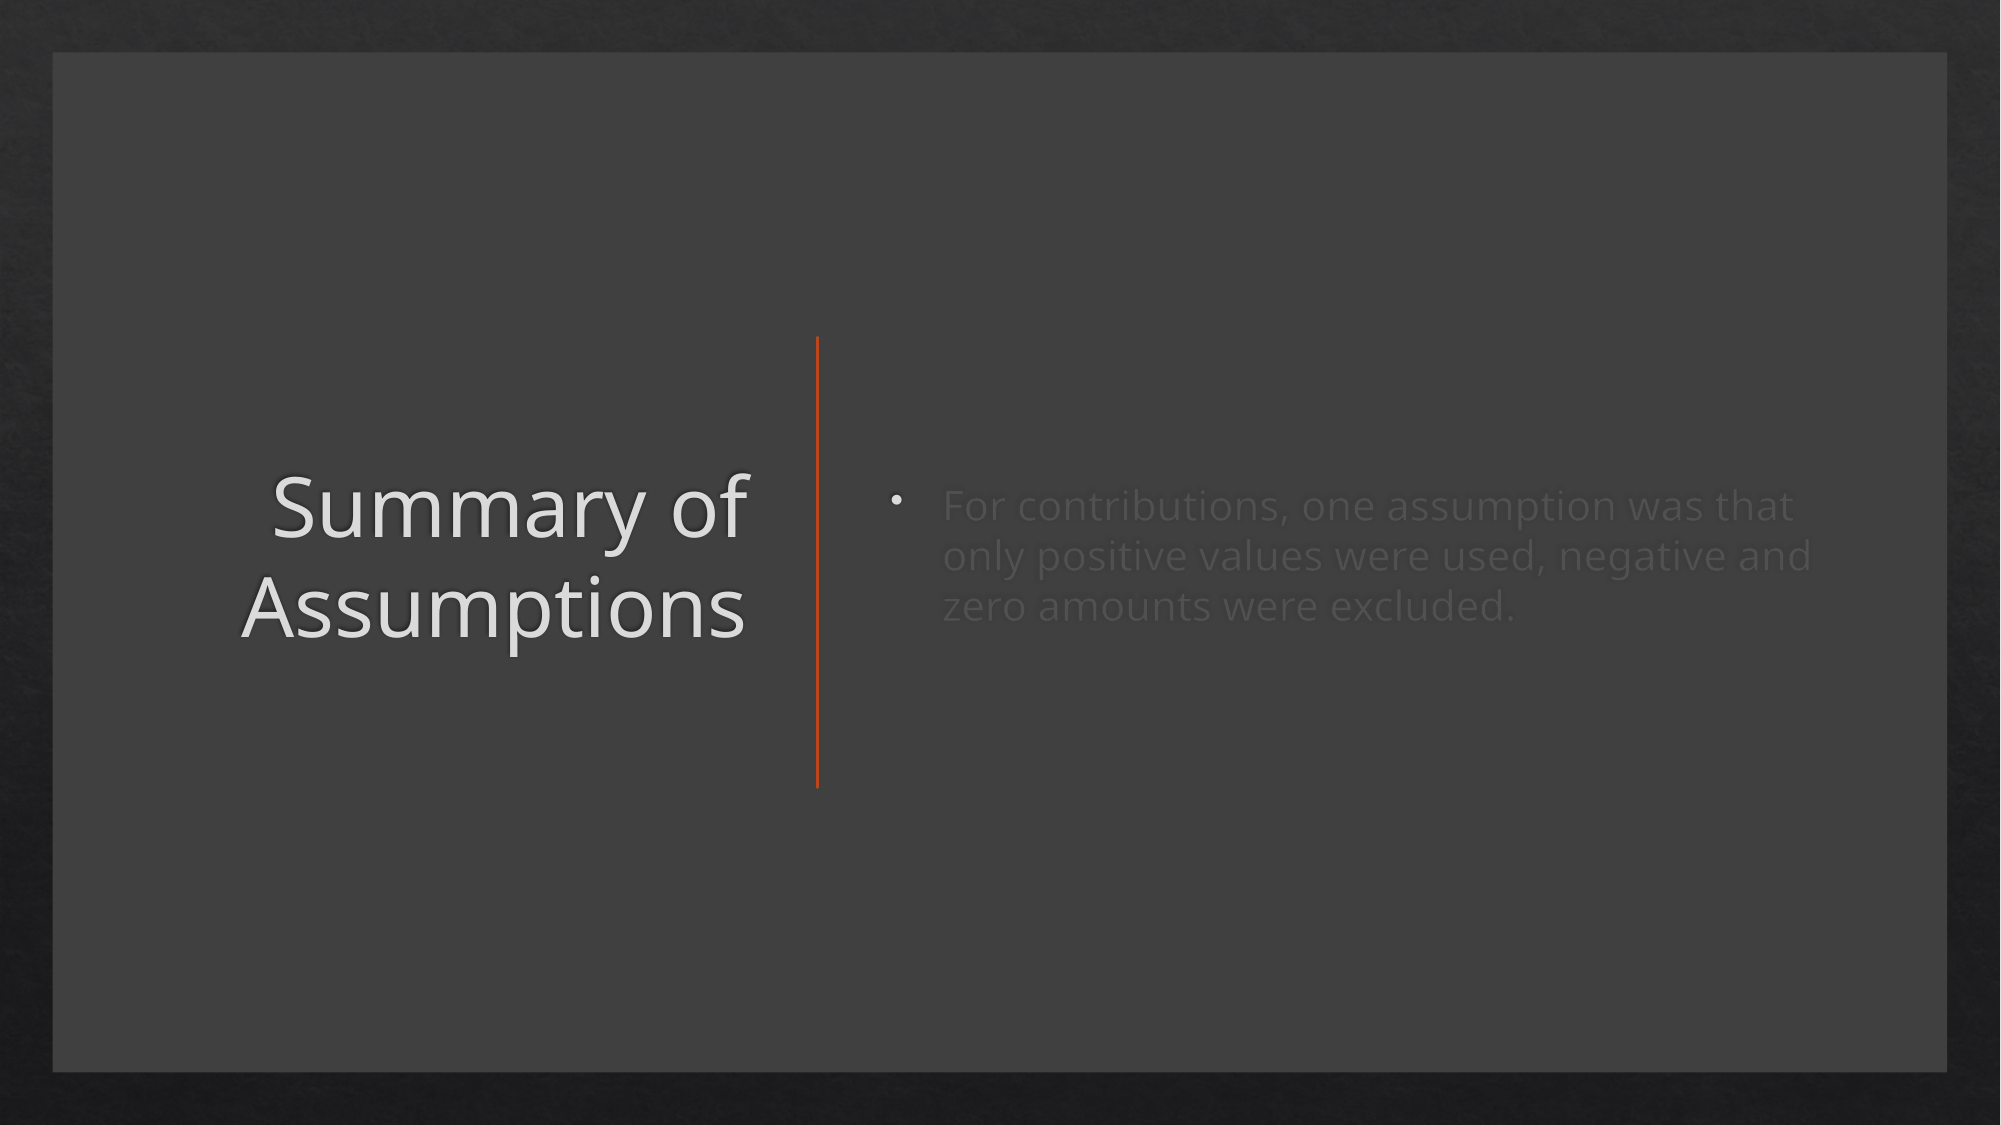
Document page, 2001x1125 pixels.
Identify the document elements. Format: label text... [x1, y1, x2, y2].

title Summary of Assumptions [149, 158, 764, 950]
text_box [0, 0, 2000, 1125]
text_box [51, 51, 1948, 1074]
list For contributions, one assumption was that only positive values were used, negative and zero amounts were excluded. [870, 158, 1849, 950]
